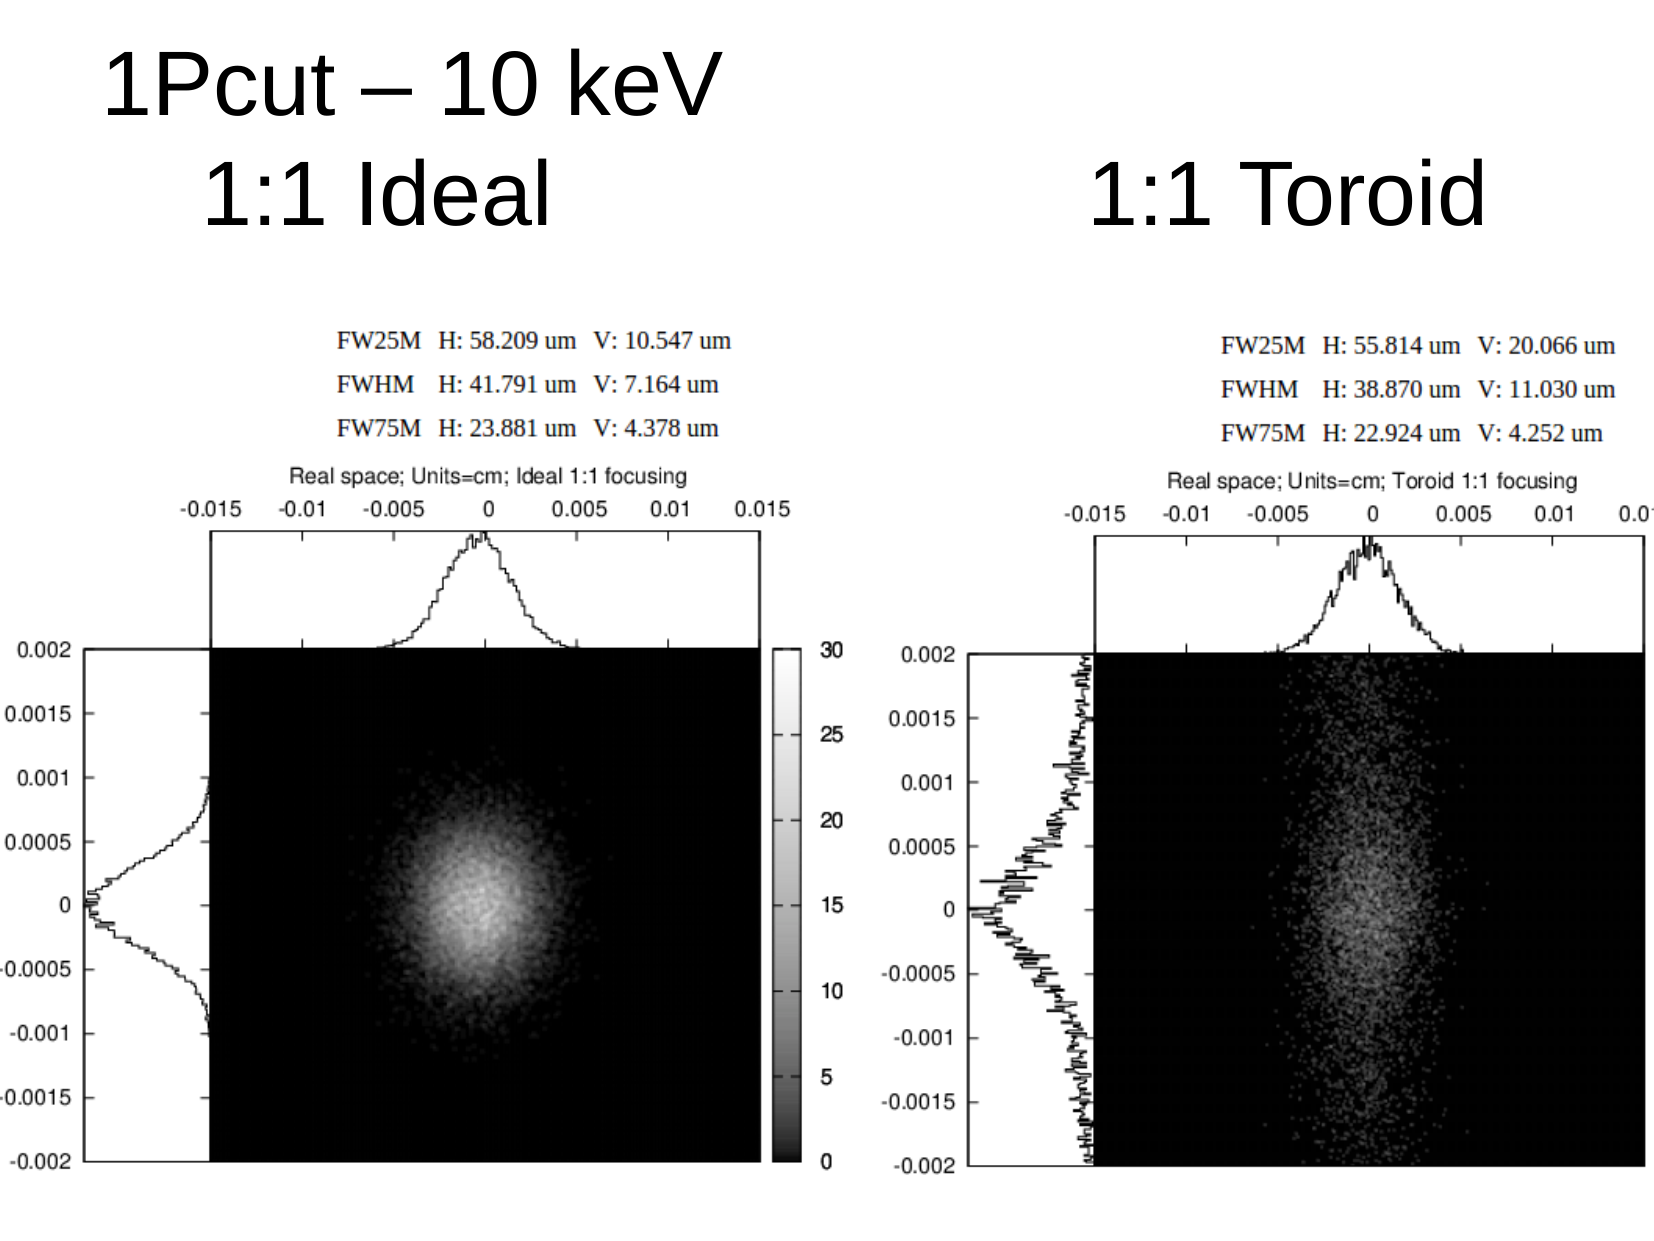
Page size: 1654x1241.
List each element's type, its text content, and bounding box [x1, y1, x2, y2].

text_box 1Pcut – 10 keV 1:1 Ideal 1:1 Toroid [101, 29, 1590, 237]
picture [0, 299, 863, 1191]
picture [869, 315, 1654, 1201]
